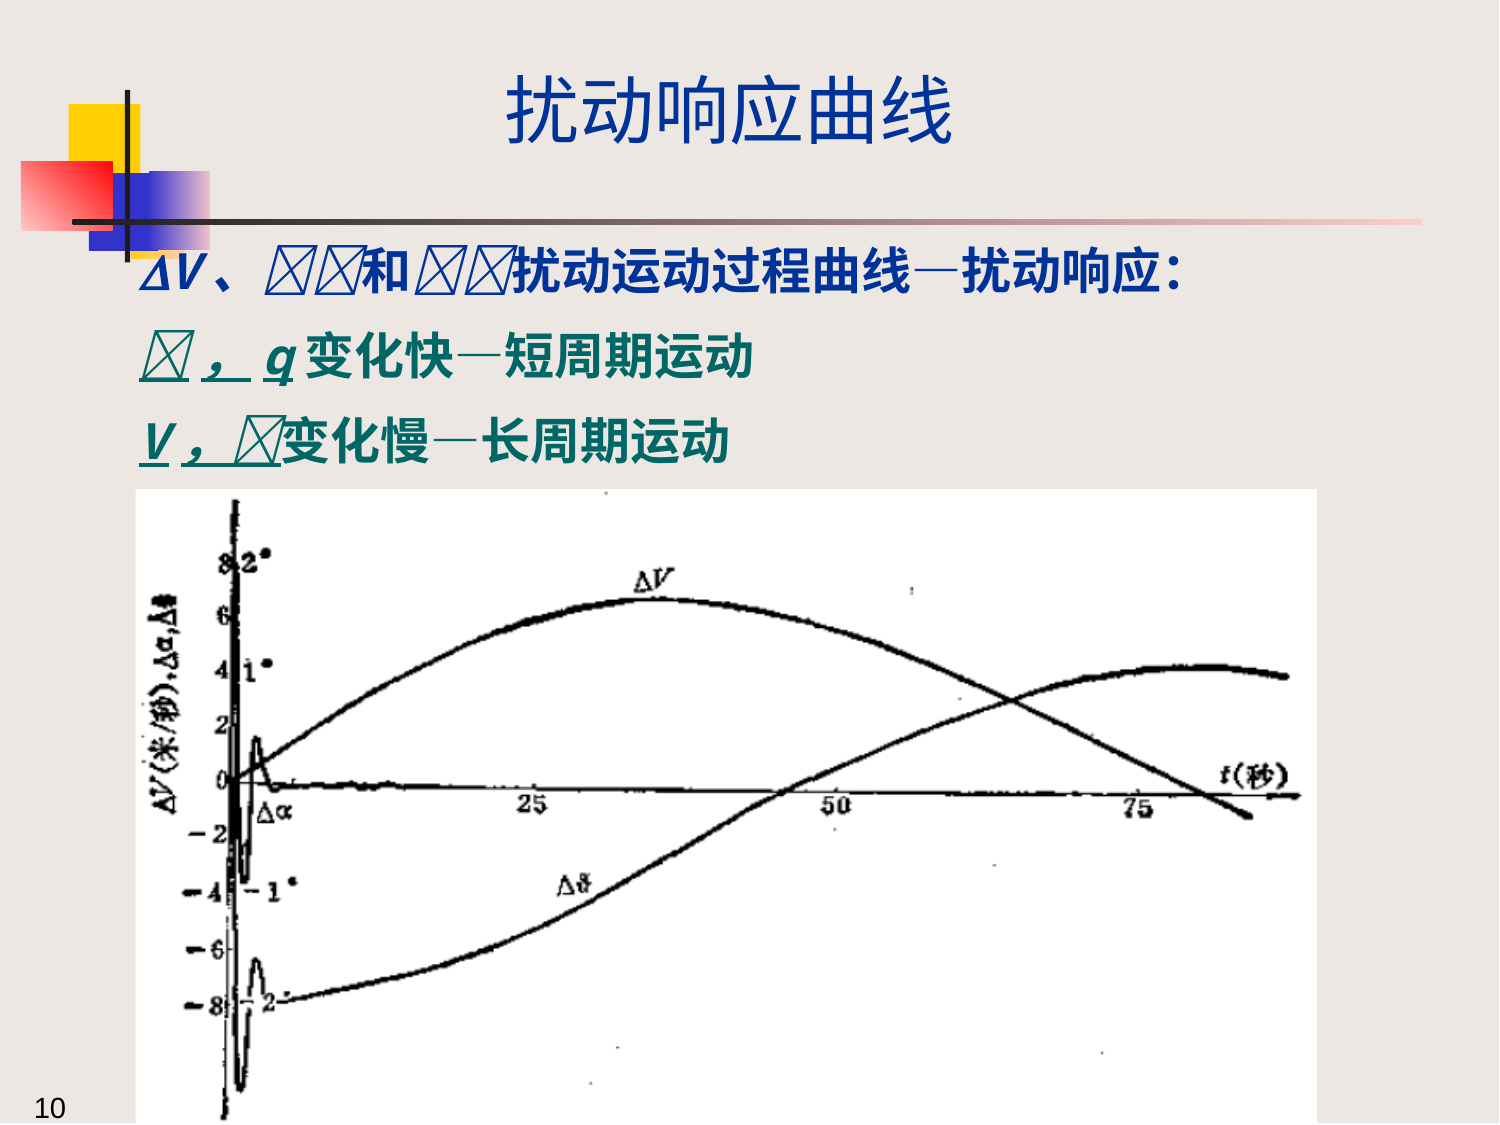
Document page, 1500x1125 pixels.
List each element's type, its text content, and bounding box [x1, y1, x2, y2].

title 扰动响应曲线 [53, 90, 1407, 161]
text_box V、和扰动运动过程曲线—扰动响应： ，q变化快—短周期运动 V，变化慢—长周期运动 [123, 231, 1459, 477]
picture [0, 0, 1500, 1125]
